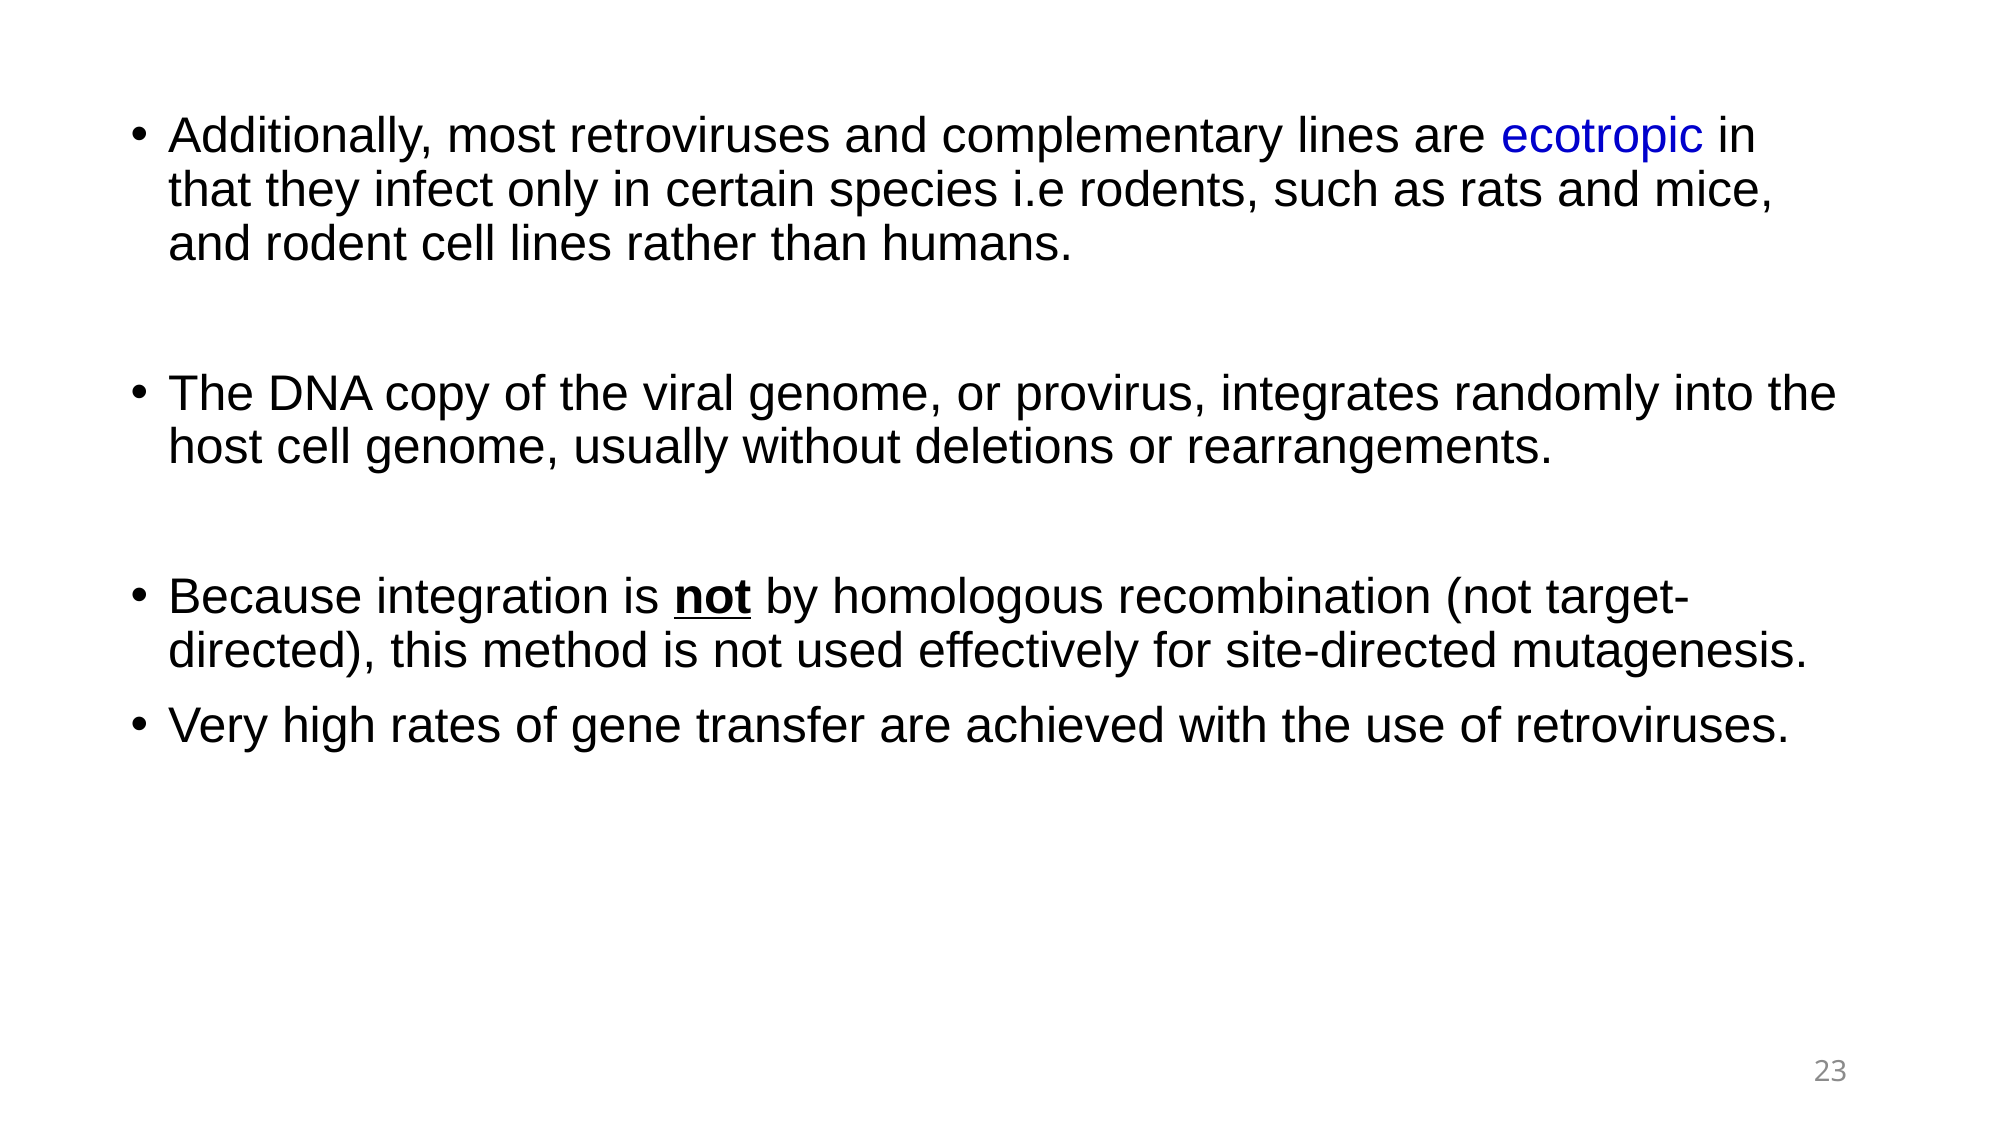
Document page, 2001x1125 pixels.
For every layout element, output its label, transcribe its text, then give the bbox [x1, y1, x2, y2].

list Additionally, most retroviruses and complementary lines are ecotropic in that they infect only in certain species i.e rodents, such as rats and mice, and rodent cell lines rather than humans. The DNA copy of the viral genome, or provirus, integrates randomly into the host cell genome, usually without deletions or rearrangements. Because integration is not by homologous recombination (not target-directed), this method is not used effectively for site-directed mutagenesis. Very high rates of gene transfer are achieved with the use of retroviruses. [115, 101, 1863, 948]
slide_number 23 [1412, 1042, 1863, 1103]
